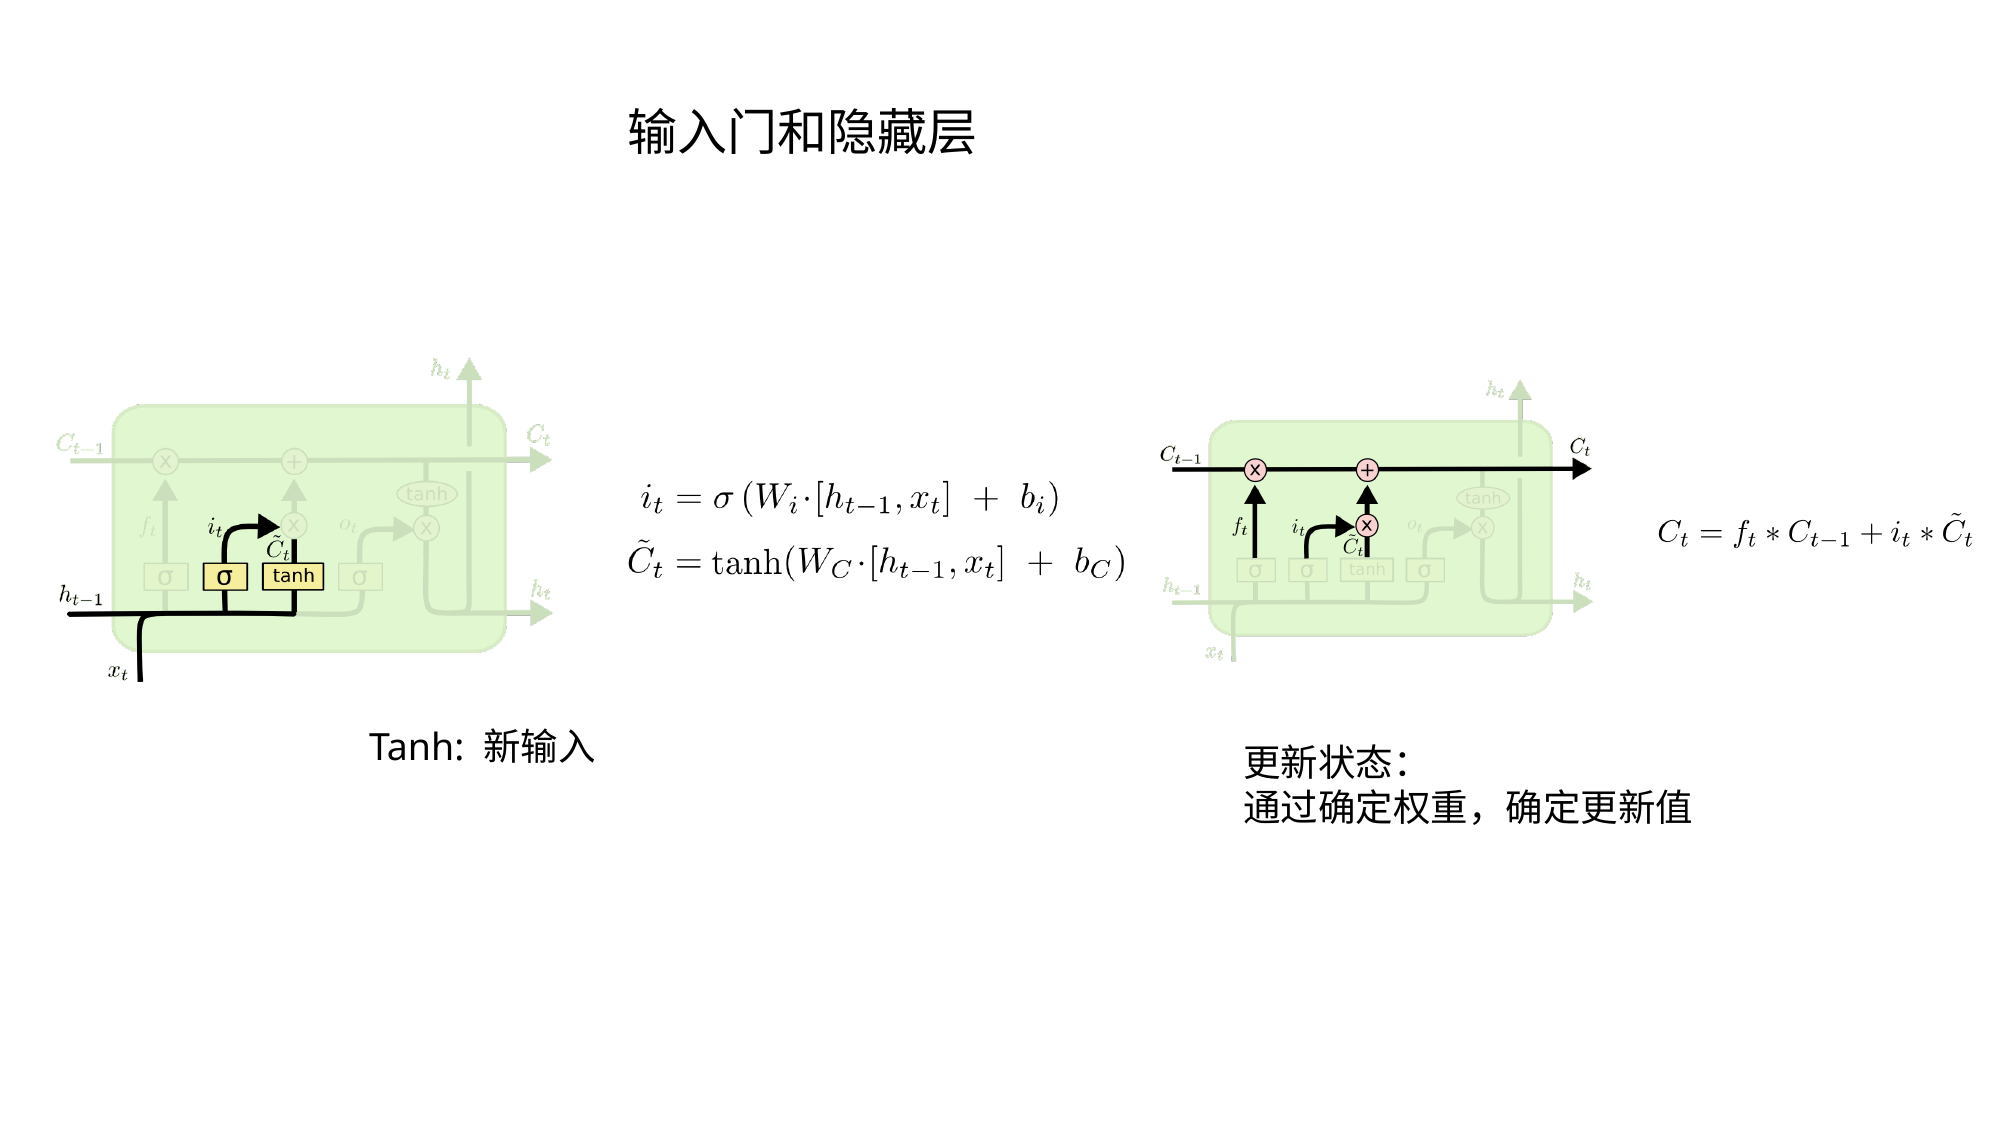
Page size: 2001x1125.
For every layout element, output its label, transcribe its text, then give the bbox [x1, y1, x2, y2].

text_box 更新状态： 通过确定权重，确定更新值 [1228, 731, 1784, 837]
text_box 输入门和隐藏层 [388, 93, 1217, 168]
picture [1149, 372, 2000, 665]
text_box Tanh: 新输入 [204, 715, 760, 776]
picture [43, 350, 1132, 687]
